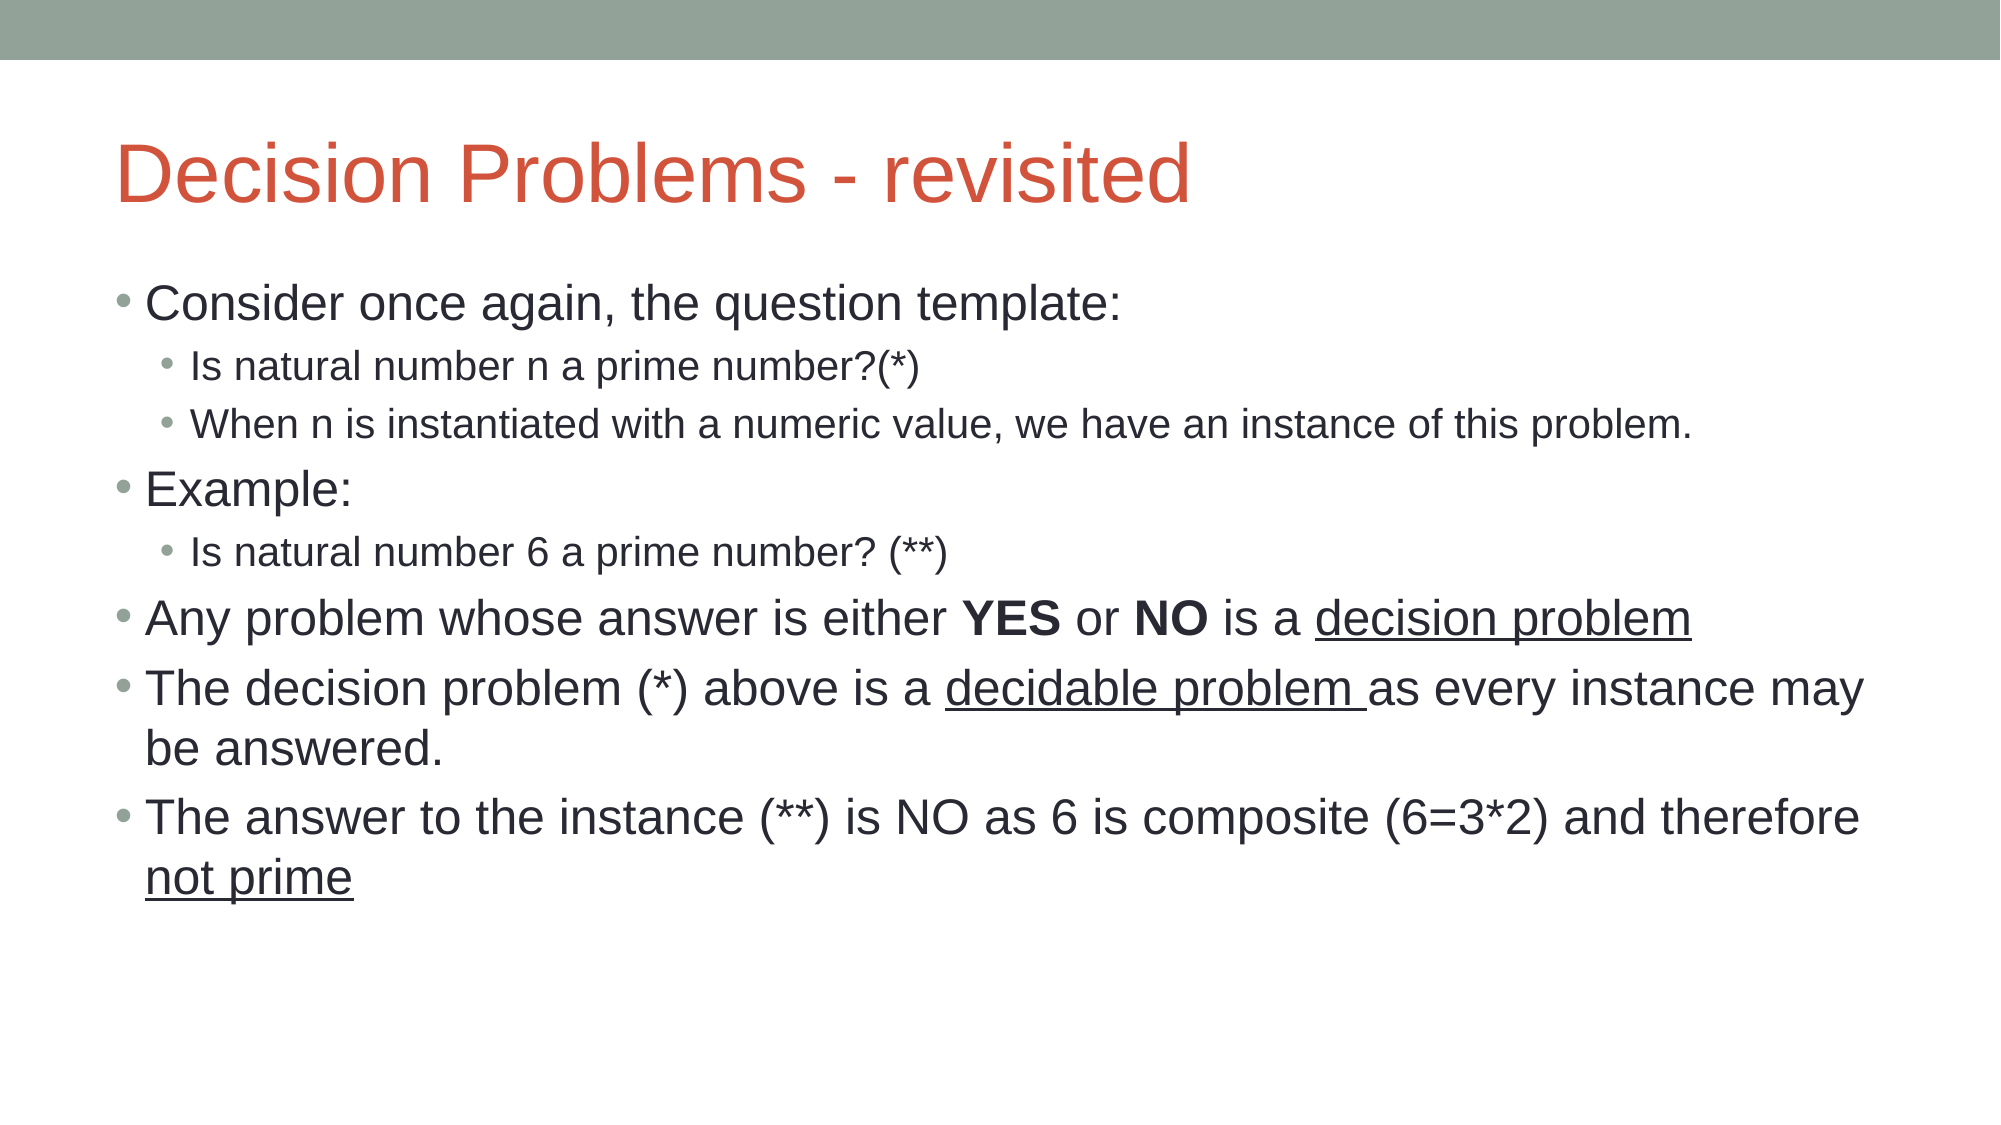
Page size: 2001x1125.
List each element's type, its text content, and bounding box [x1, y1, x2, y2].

list Consider once again, the question template: Is natural number n a prime number?(*) When n is instantiated with a numeric value, we have an instance of this problem. Example: Is natural number 6 a prime number? (**) Any problem whose answer is either YES or NO is a decision problem The decision problem (*) above is a decidable problem as every instance may be answered. The answer to the instance (**) is NO as 6 is composite (6=3*2) and therefore not prime [99, 262, 1900, 1063]
title Decision Problems - revisited [99, 87, 1900, 250]
